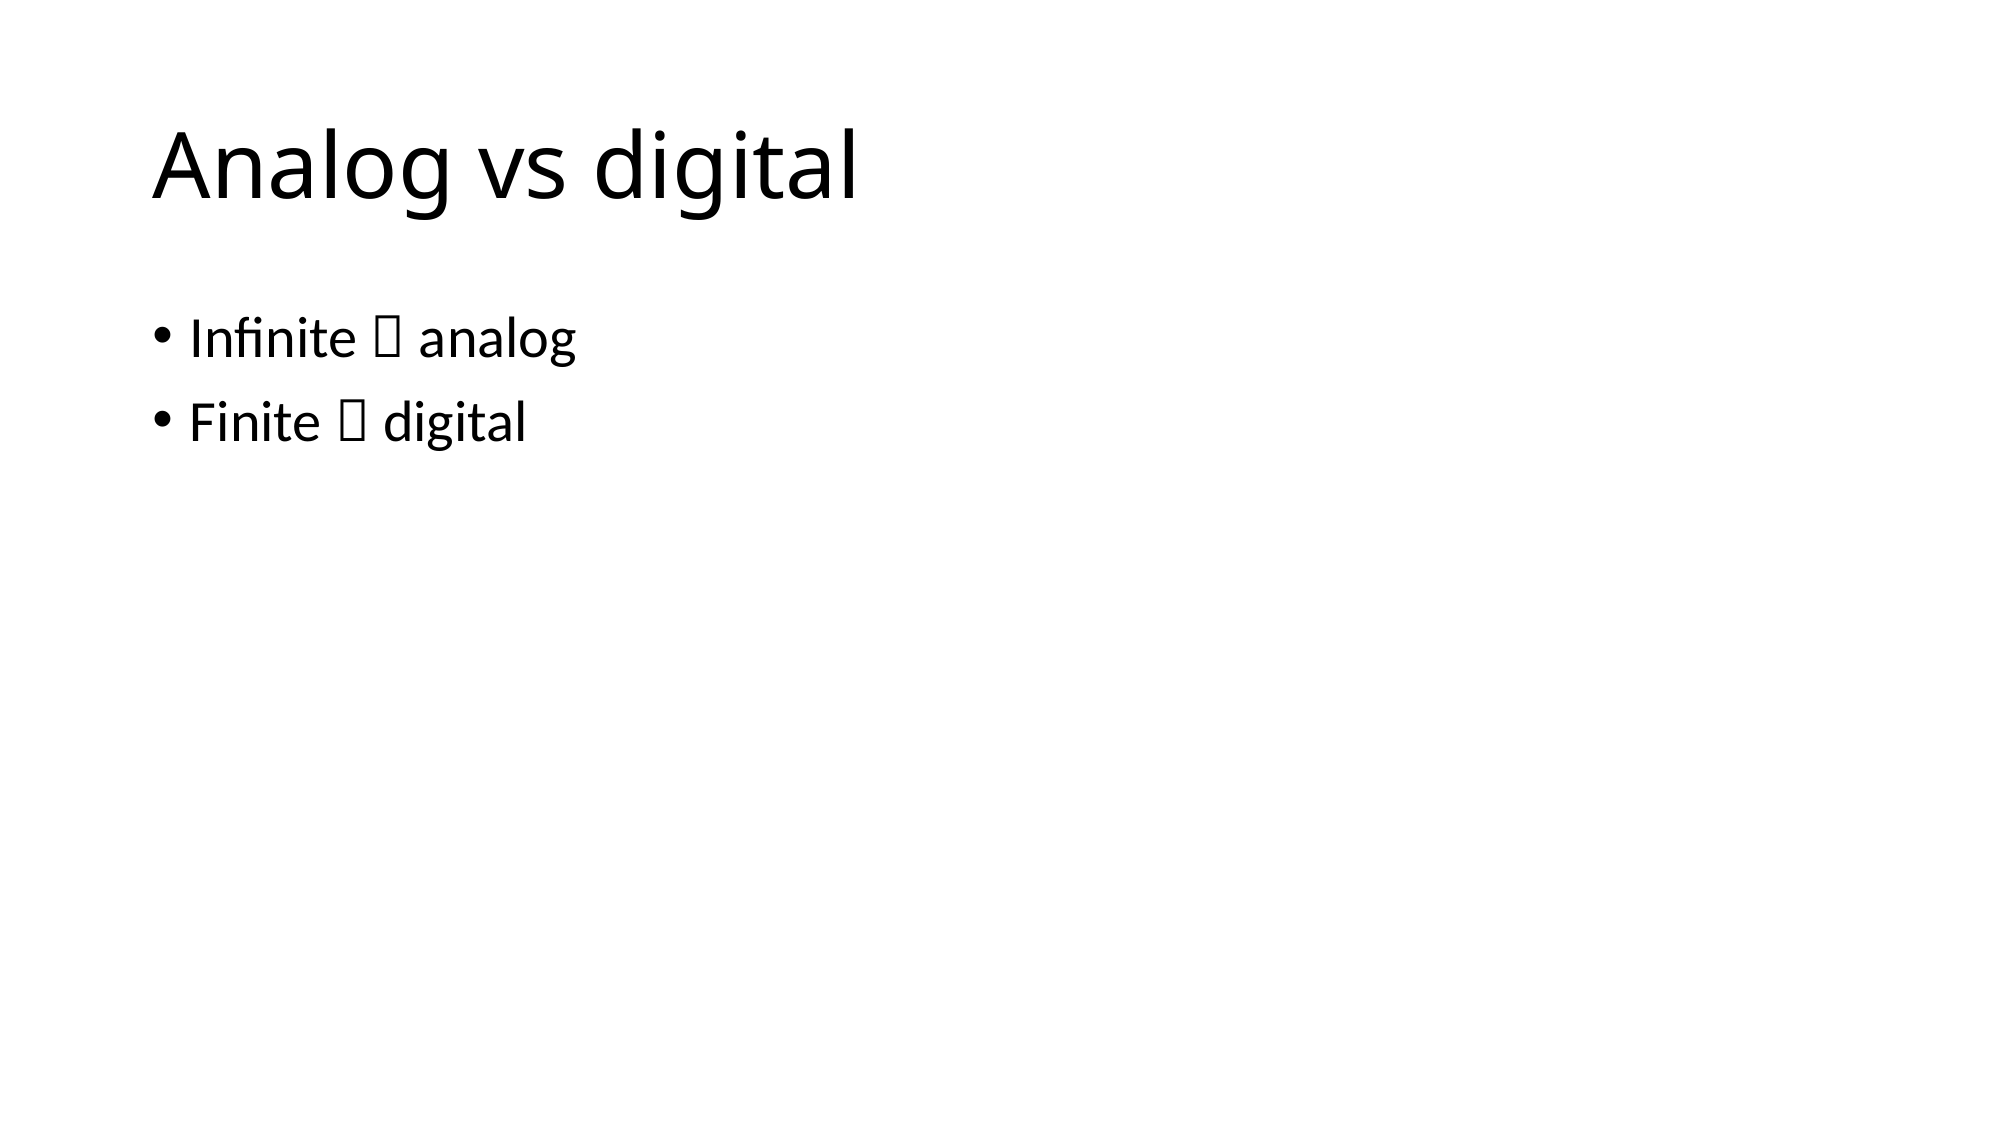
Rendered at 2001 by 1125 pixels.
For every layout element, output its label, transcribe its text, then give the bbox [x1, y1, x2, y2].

list Infinite  analog Finite  digital [137, 299, 1863, 1014]
title Analog vs digital [137, 59, 1863, 278]
